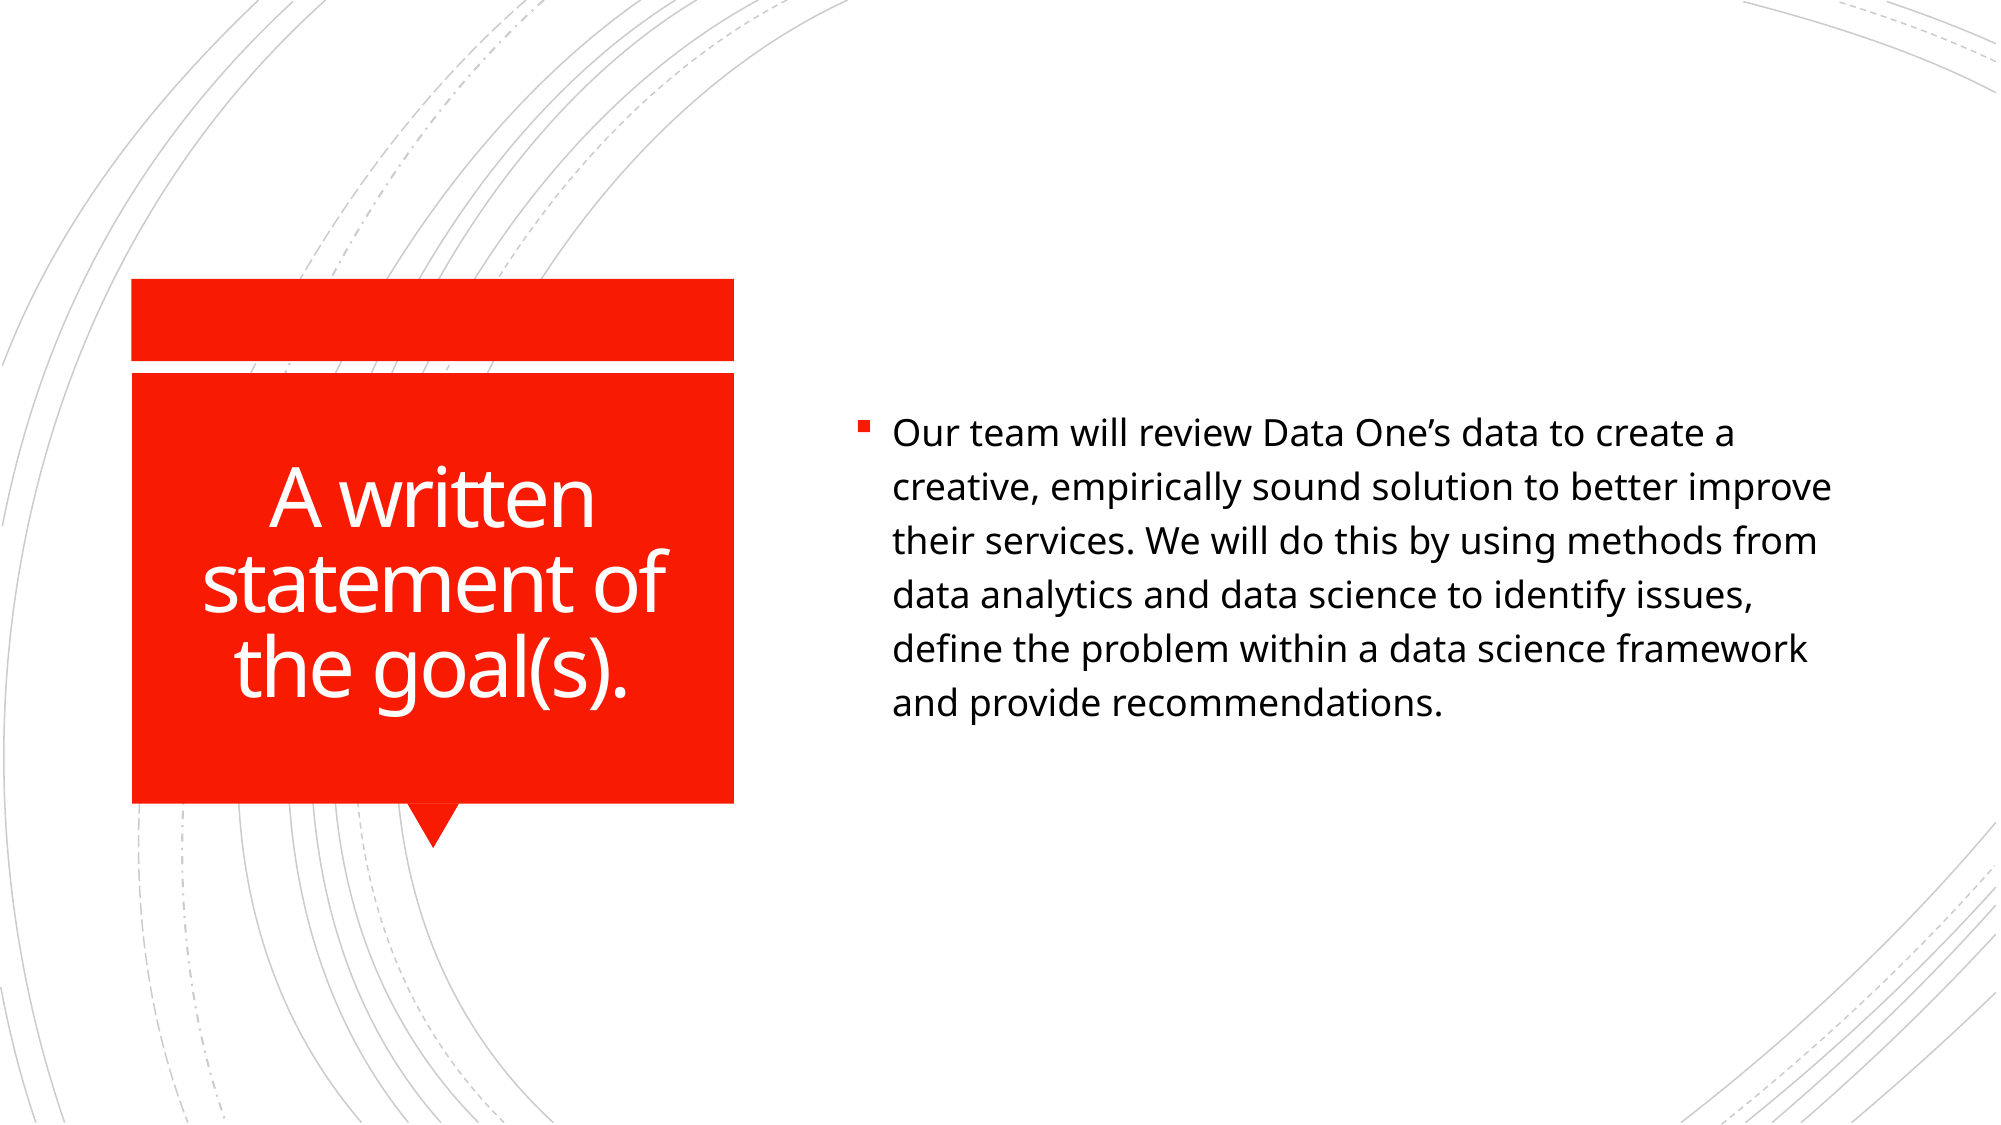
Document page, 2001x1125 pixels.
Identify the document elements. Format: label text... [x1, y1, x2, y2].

title A written statement of the goal(s). [145, 385, 720, 789]
list Our team will review Data One’s data to create a creative, empirically sound solution to better improve their services. We will do this by using methods from data analytics and data science to identify issues, define the problem within a data science framework and provide recommendations. [839, 131, 1871, 993]
